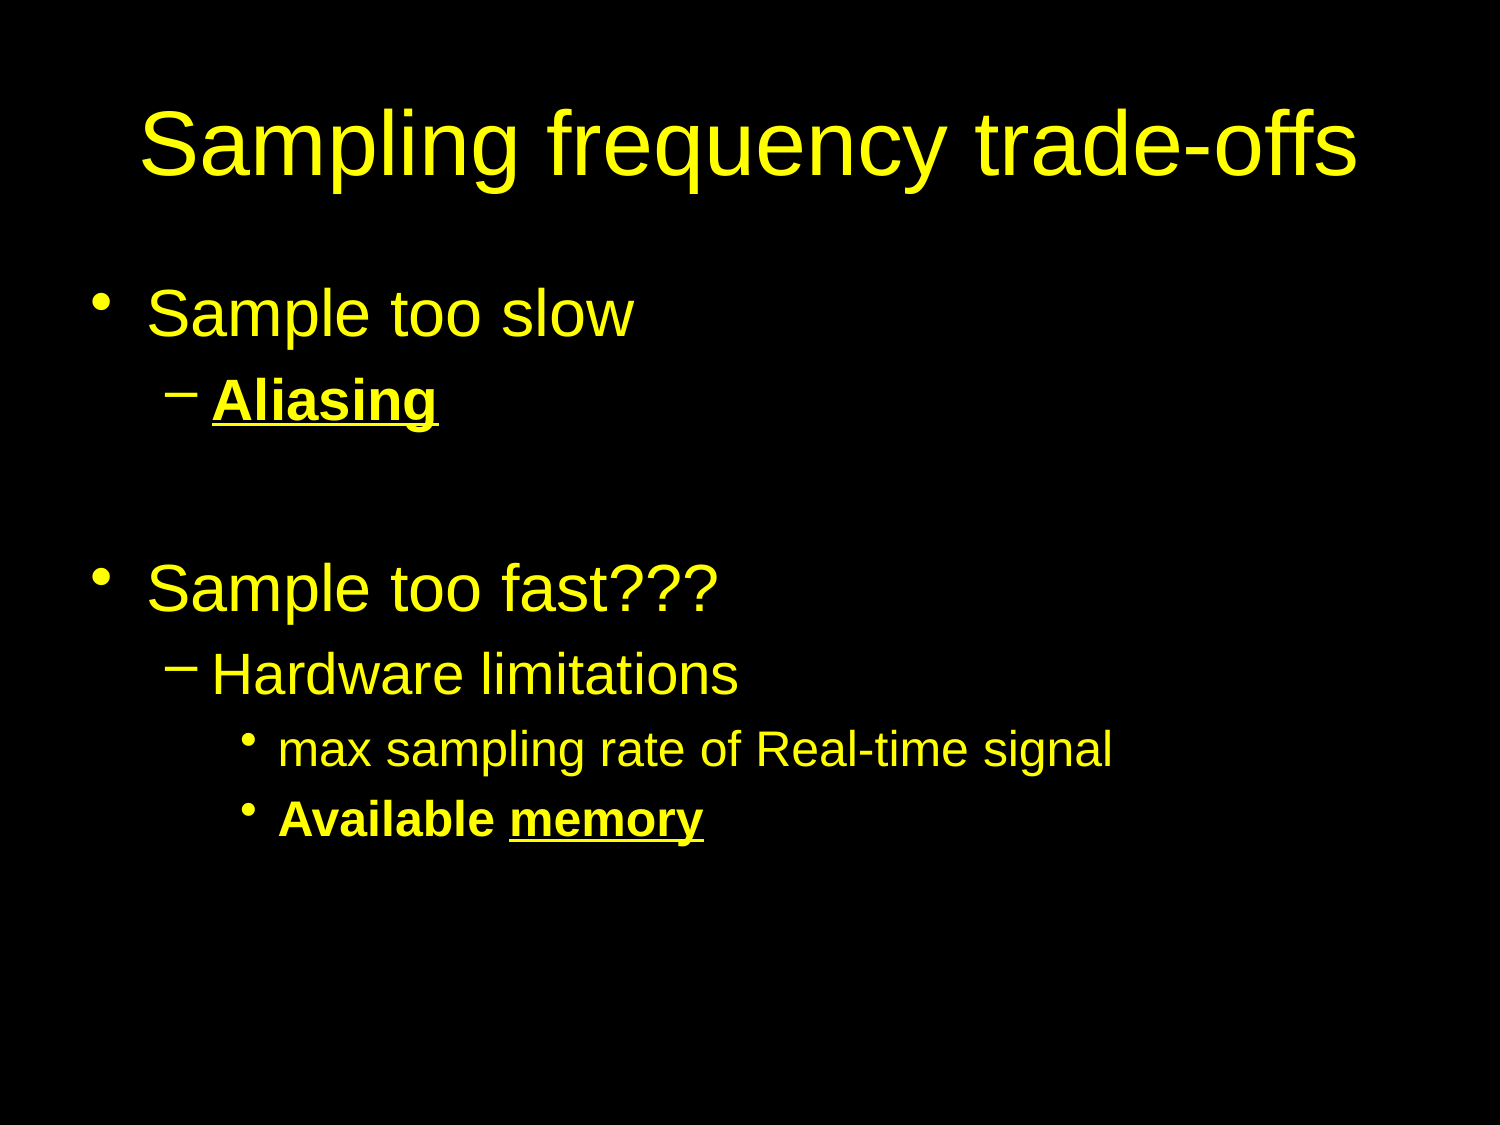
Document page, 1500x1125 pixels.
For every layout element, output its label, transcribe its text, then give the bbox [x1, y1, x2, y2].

title Sampling frequency trade-offs [75, 45, 1425, 233]
list Sample too slow Aliasing Sample too fast??? Hardware limitations max sampling rate of Real-time signal Available memory [75, 262, 1425, 1005]
